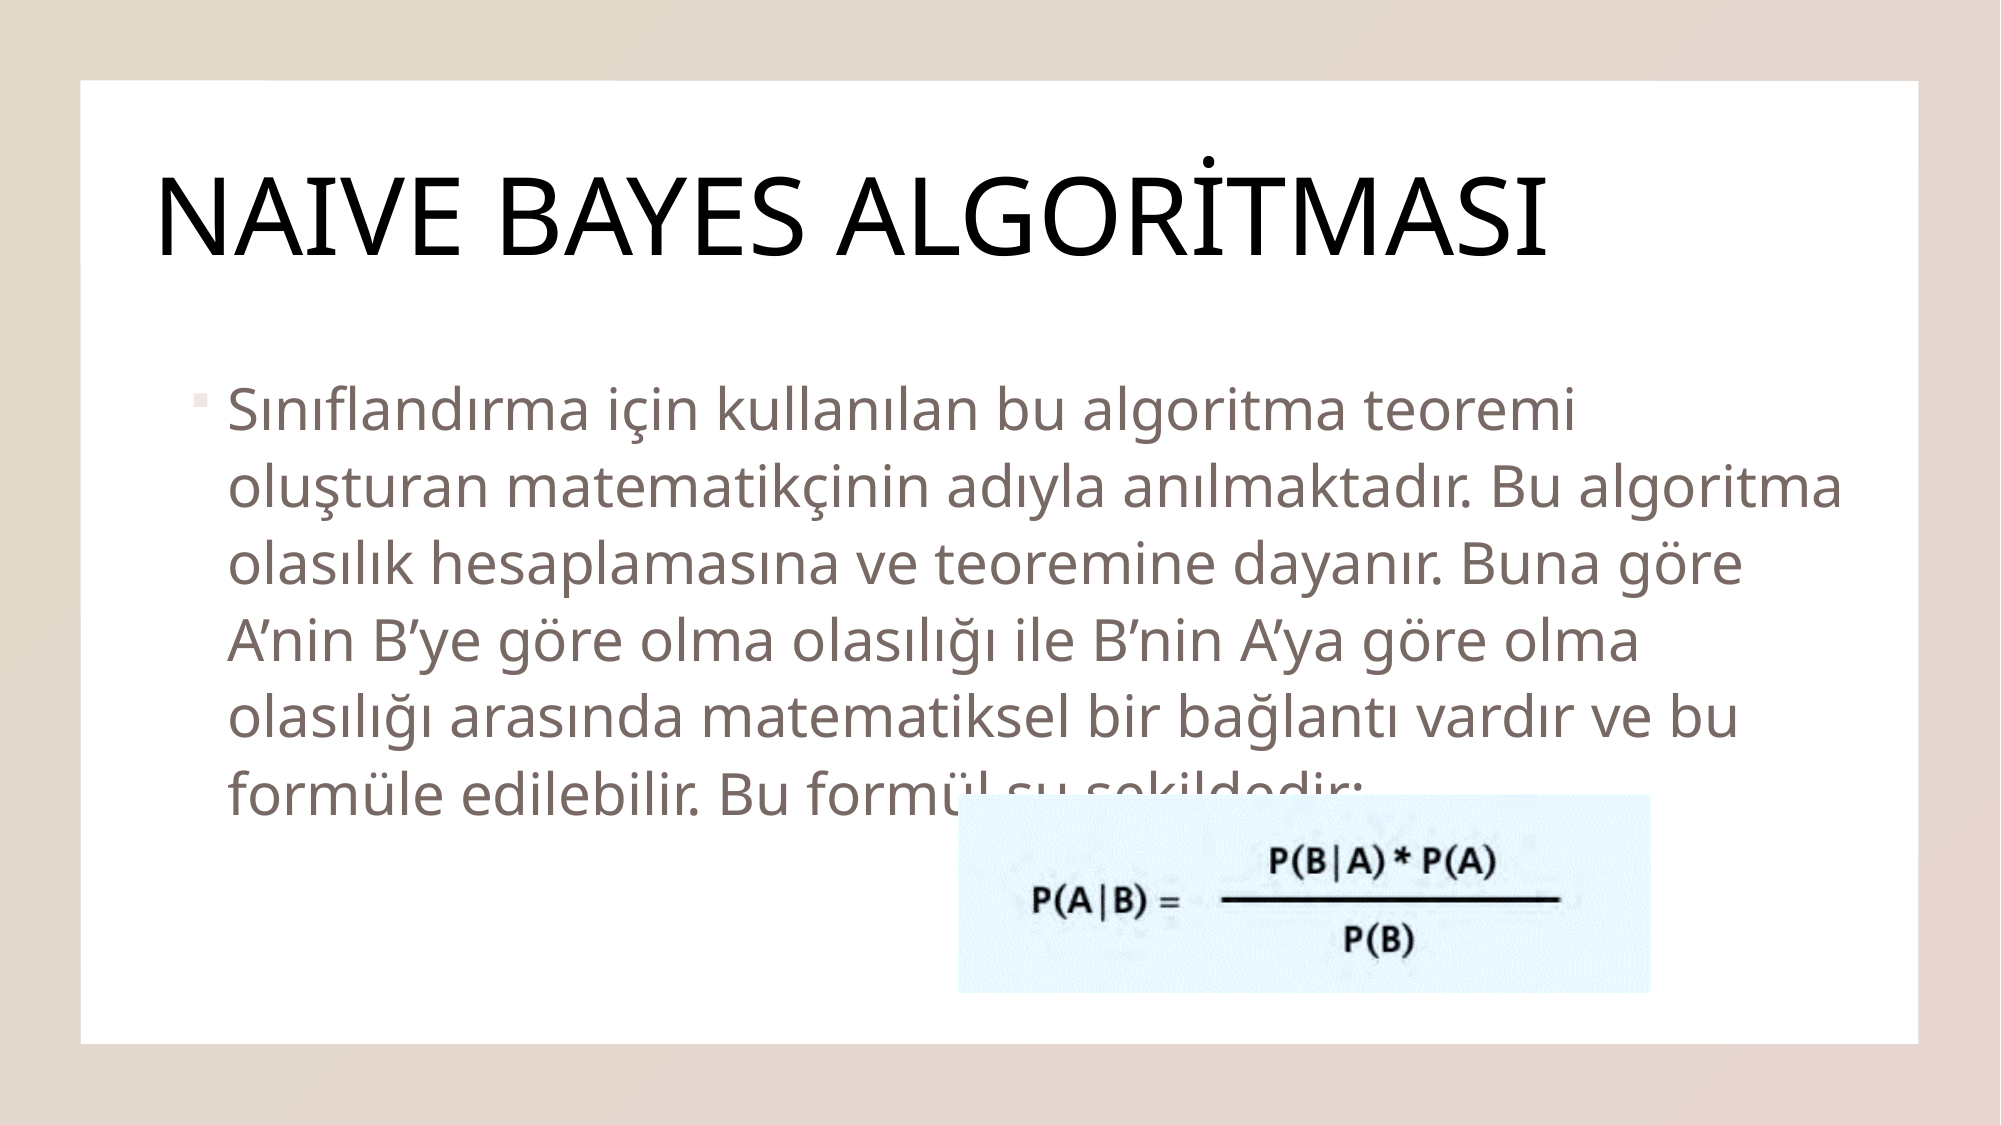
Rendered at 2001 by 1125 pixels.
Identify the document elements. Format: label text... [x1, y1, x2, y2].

picture [958, 794, 1651, 993]
list Sınıflandırma için kullanılan bu algoritma teoremi oluşturan matematikçinin adıyla anılmaktadır. Bu algoritma olasılık hesaplamasına ve teoremine dayanır. Buna göre A’nin B’ye göre olma olasılığı ile B’nin A’ya göre olma olasılığı arasında matematiksel bir bağlantı vardır ve bu formüle edilebilir. Bu formül şu şekildedir: [137, 357, 1863, 1014]
title NAIVE BAYES ALGORİTMASI [137, 111, 1863, 330]
